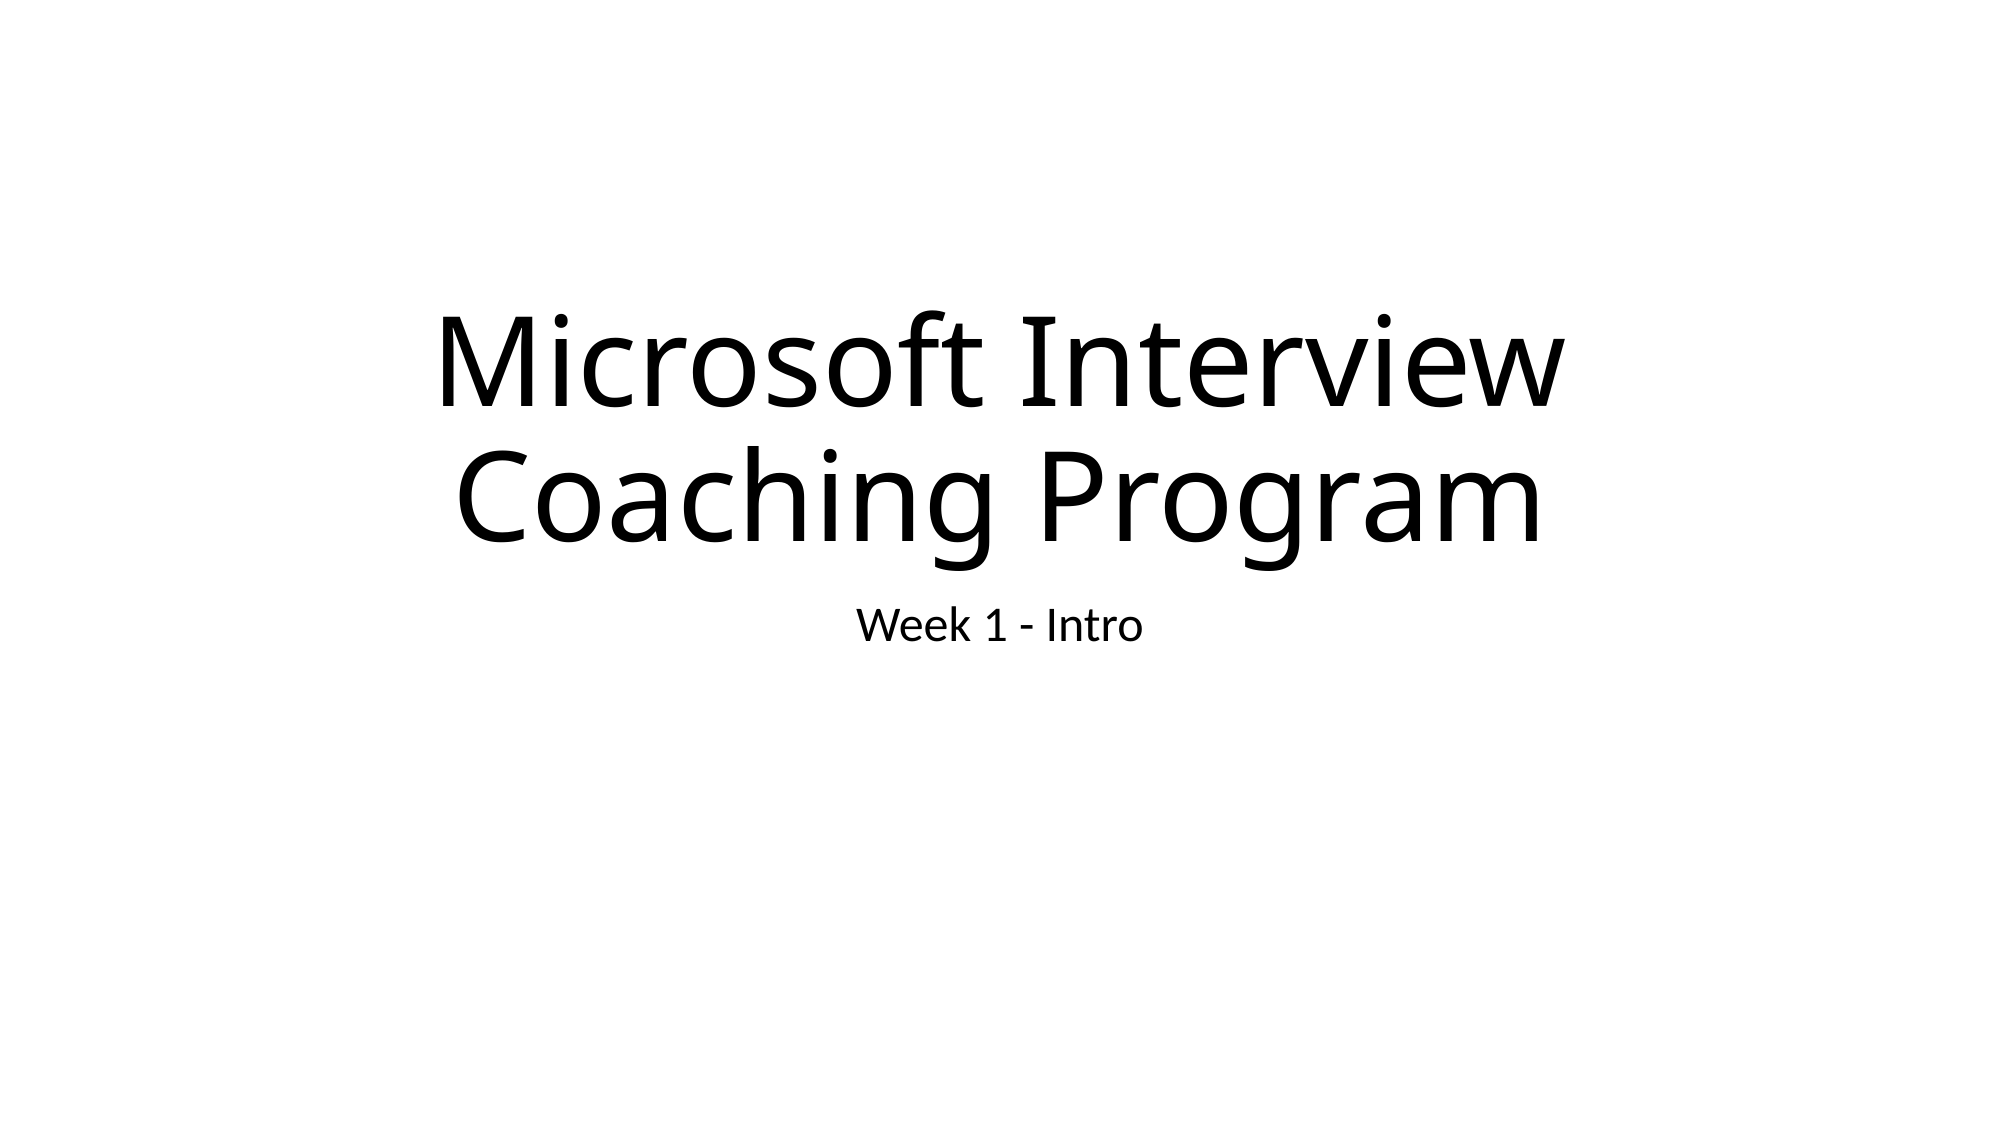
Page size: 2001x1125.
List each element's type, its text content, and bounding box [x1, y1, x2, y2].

title Microsoft Interview Coaching Program [249, 184, 1750, 576]
subtitle Week 1 - Intro [249, 590, 1750, 863]
